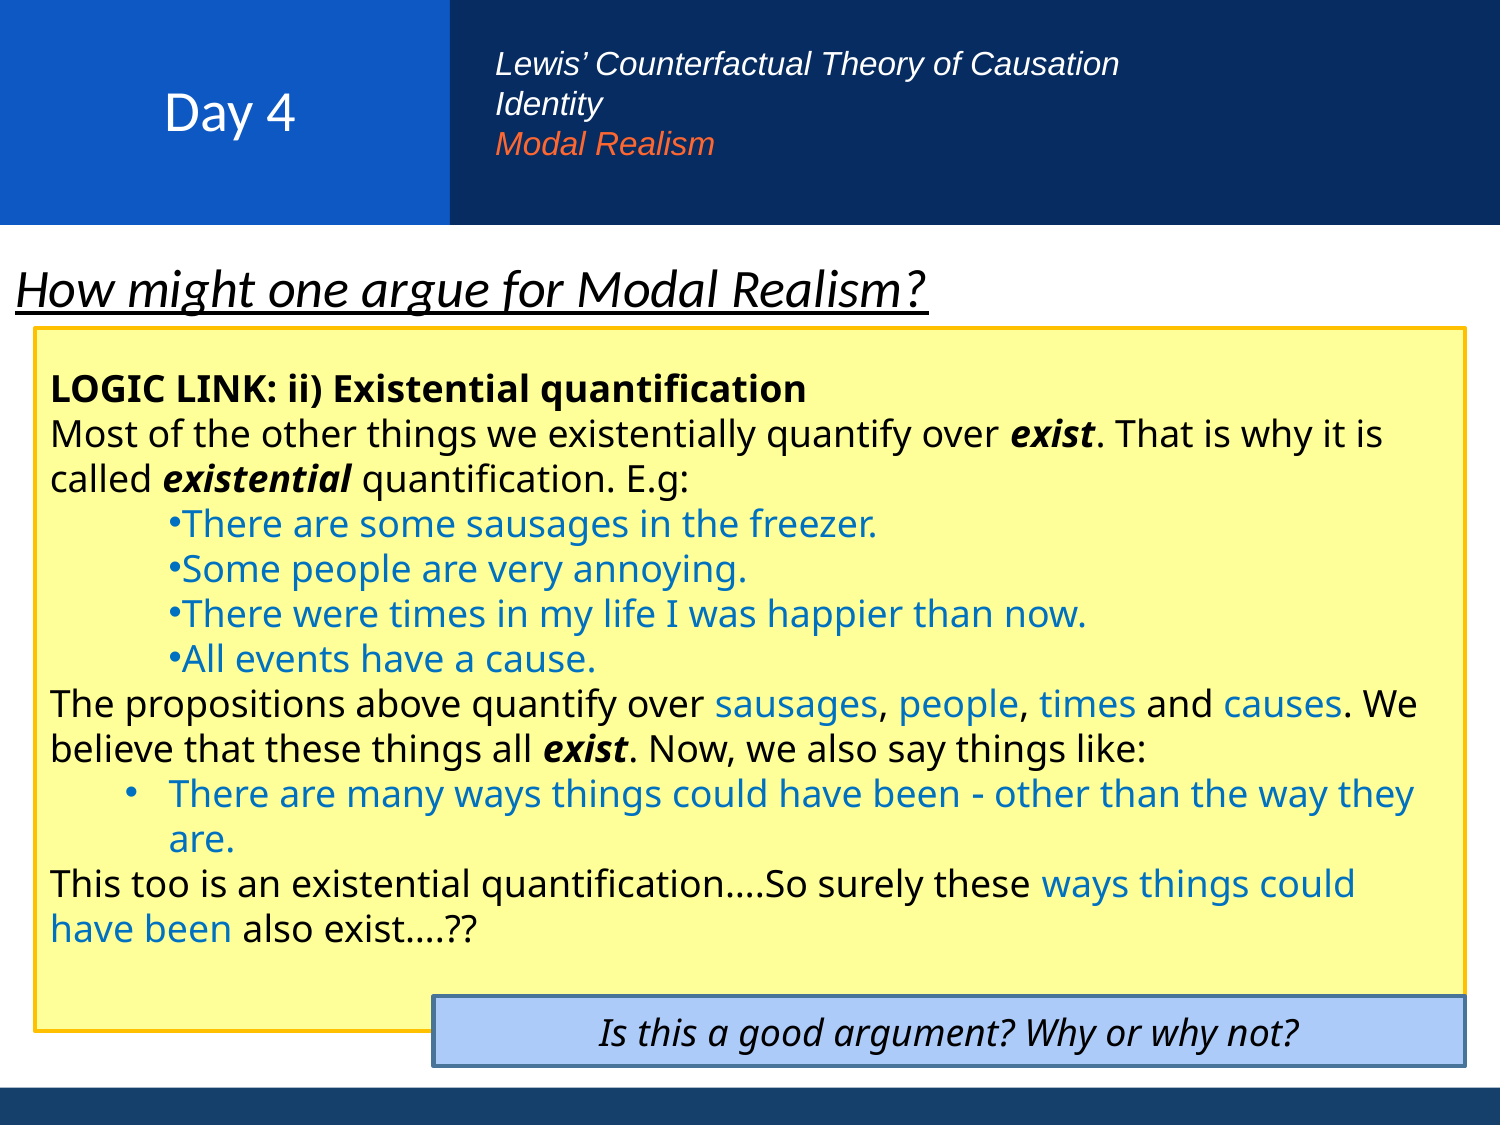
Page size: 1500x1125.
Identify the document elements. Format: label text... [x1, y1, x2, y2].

text_box Is this a good argument? Why or why not? [431, 994, 1467, 1068]
list How might one argue for Modal Realism? [0, 246, 1465, 1043]
text_box Lewis’ Counterfactual Theory of Causation Identity Modal Realism [480, 35, 1196, 170]
title Day 4 [29, 0, 432, 232]
text_box LOGIC LINK: ii) Existential quantification Most of the other things we existentially quantify over exist. That is why it is called existential quantification. E.g: There are some sausages in the freezer. Some people are very annoying. There were times in my life I was happier than now. All events have a cause. The propositions above quantify over sausages, people, times and causes. We believe that these things all exist. Now, we also say things like: There are many ways things could have been  other than the way they are. This too is an existential quantification….So surely these ways things could have been also exist….?? [33, 326, 1467, 1033]
